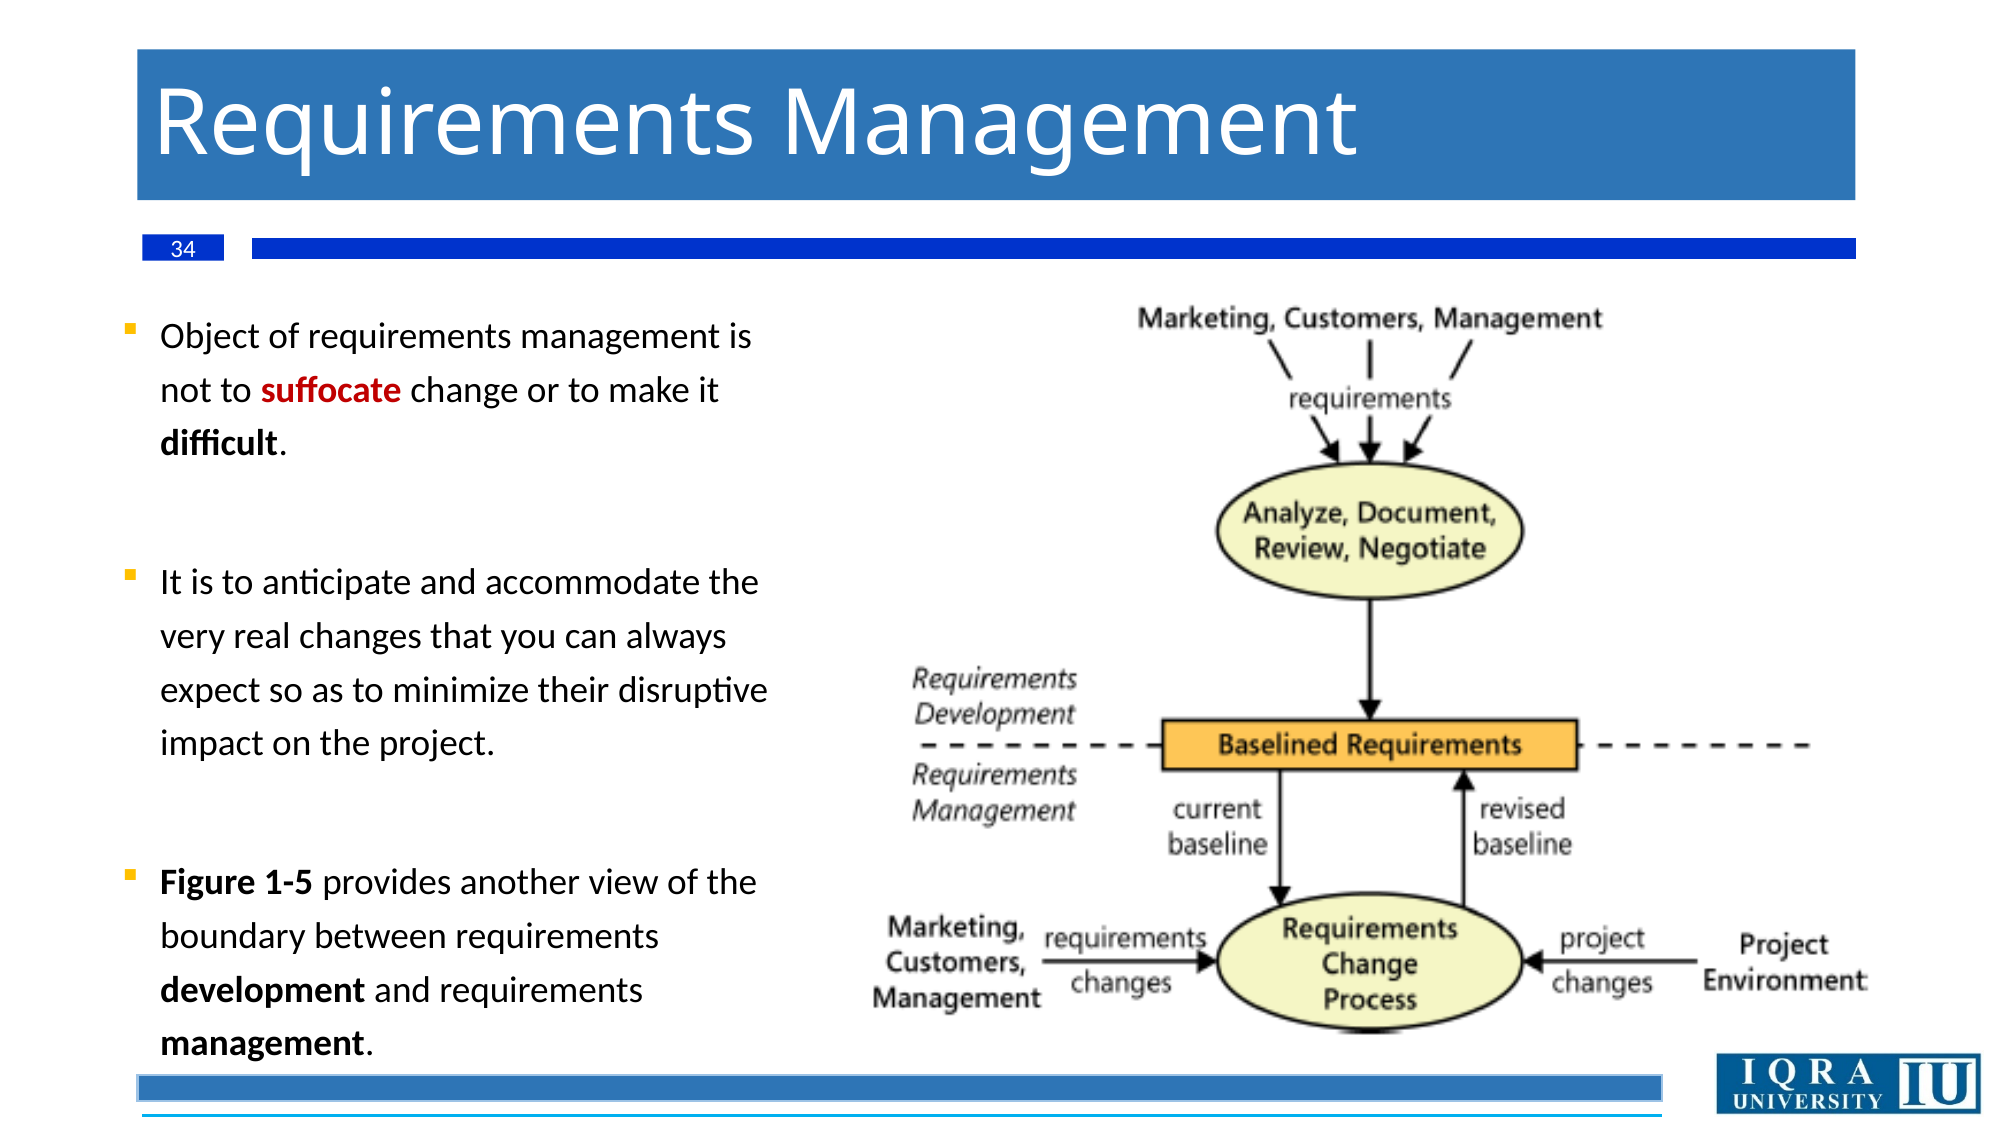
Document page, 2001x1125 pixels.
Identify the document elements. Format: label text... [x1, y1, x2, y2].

title Requirements Management [137, 49, 1856, 201]
list Object of requirements management is not to suffocate change or to make it difficult. It is to anticipate and accommodate the very real changes that you can always expect so as to minimize their disruptive impact on the project. Figure 1-5 provides another view of the boundary between requirements development and requirements management. [106, 294, 788, 1072]
picture [1714, 1050, 1984, 1117]
picture [847, 294, 1878, 1040]
slide_number 34 [142, 234, 224, 261]
